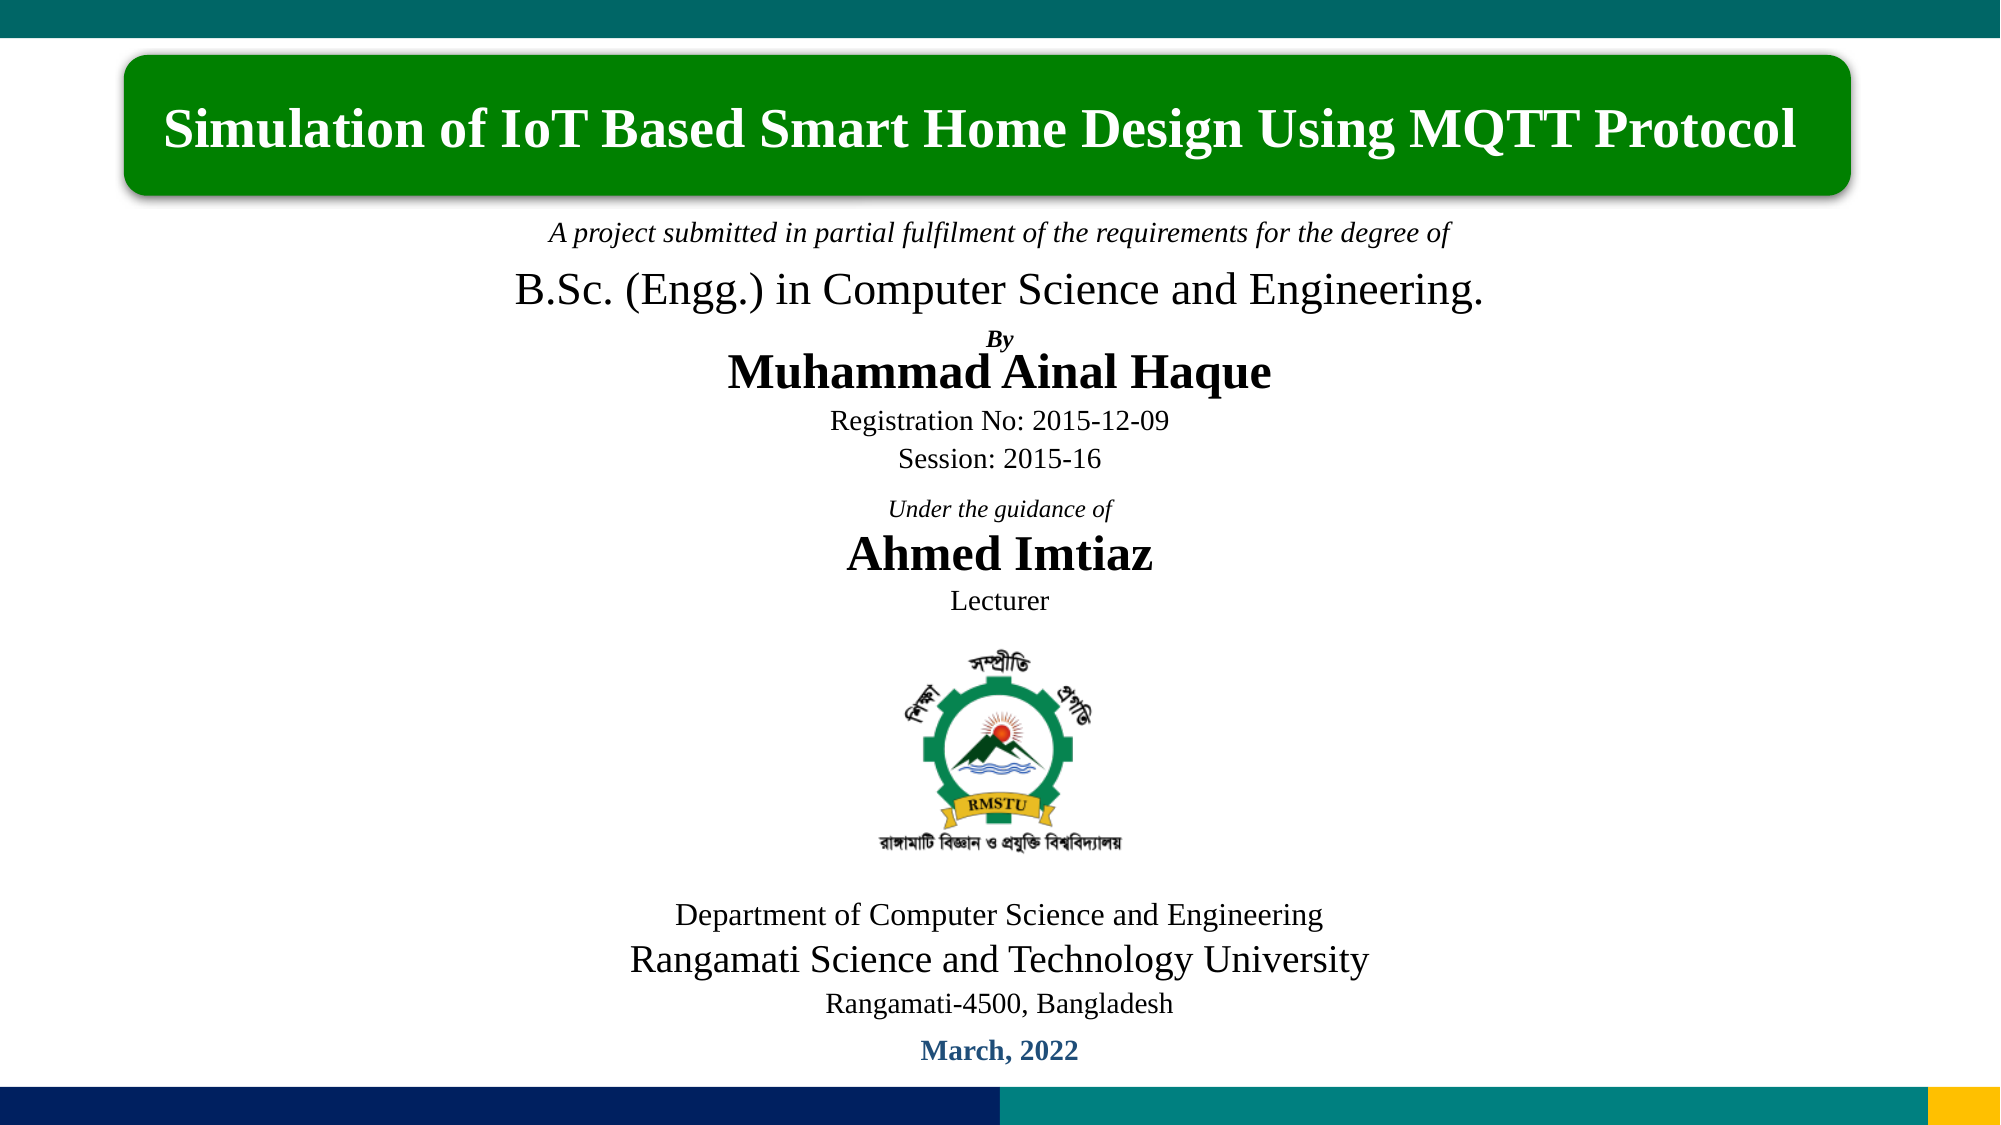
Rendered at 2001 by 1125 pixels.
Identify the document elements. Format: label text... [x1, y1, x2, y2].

text_box Under the guidance of Ahmed Imtiaz Lecturer [616, 488, 1384, 637]
text_box Simulation of IoT Based Smart Home Design Using MQTT Protocol [123, 54, 1851, 196]
text_box A project submitted in partial fulfilment of the requirements for the degree of B.Sc. (Engg.) in Computer Science and Engineering. By [445, 203, 1555, 360]
picture [872, 644, 1128, 858]
text_box Muhammad Ainal Haque Registration No: 2015-12-09 Session: 2015-16 [707, 360, 1293, 488]
text_box Department of Computer Science and Engineering Rangamati Science and Technology University Rangamati-4500, Bangladesh March, 2022 [576, 890, 1424, 1077]
